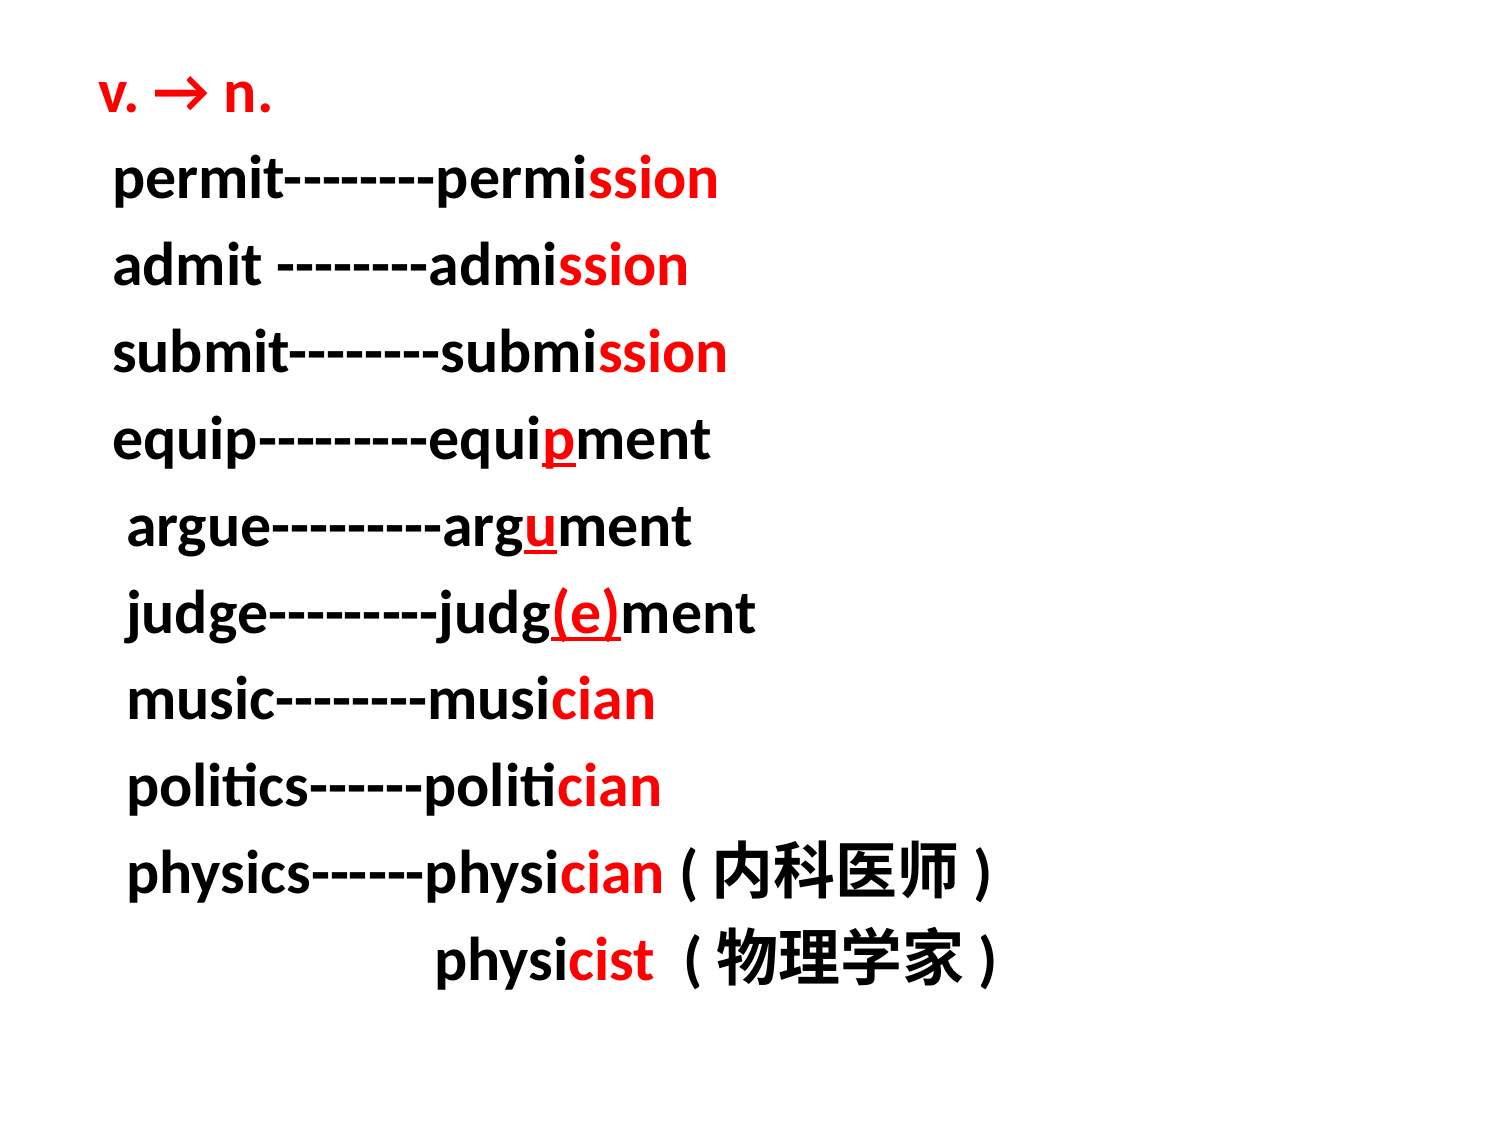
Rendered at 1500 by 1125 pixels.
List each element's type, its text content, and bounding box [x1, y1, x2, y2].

list v. → n. permit--------permission admit --------admission submit--------submission equip---------equipment argue---------argument judge---------judg(e)ment music--------musician politics------politician physics------physician (内科医师) physicist (物理学家) [41, 42, 1425, 1005]
